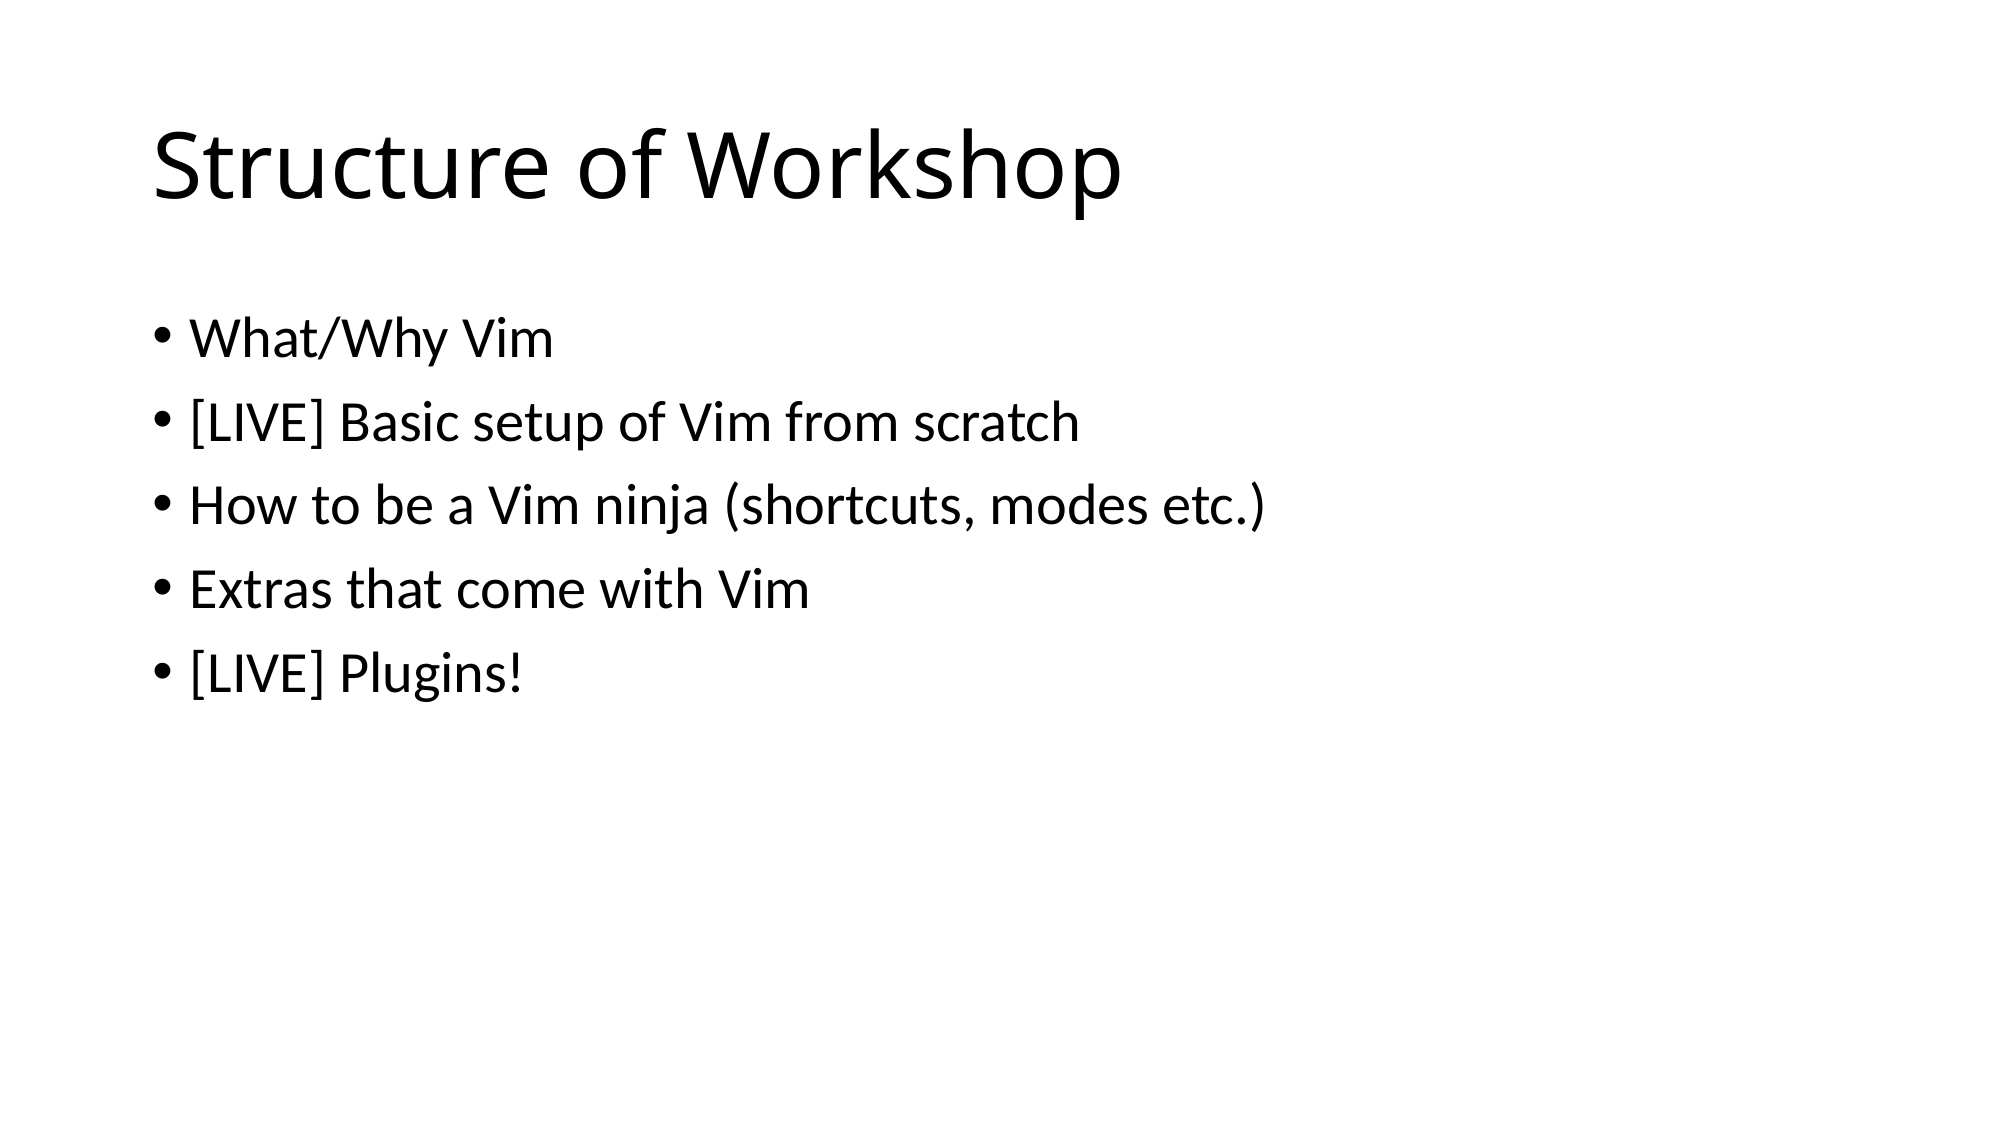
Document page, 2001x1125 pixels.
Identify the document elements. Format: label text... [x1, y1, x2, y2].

title Structure of Workshop [137, 59, 1863, 278]
list What/Why Vim [LIVE] Basic setup of Vim from scratch How to be a Vim ninja (shortcuts, modes etc.) Extras that come with Vim [LIVE] Plugins! [137, 299, 1863, 1014]
